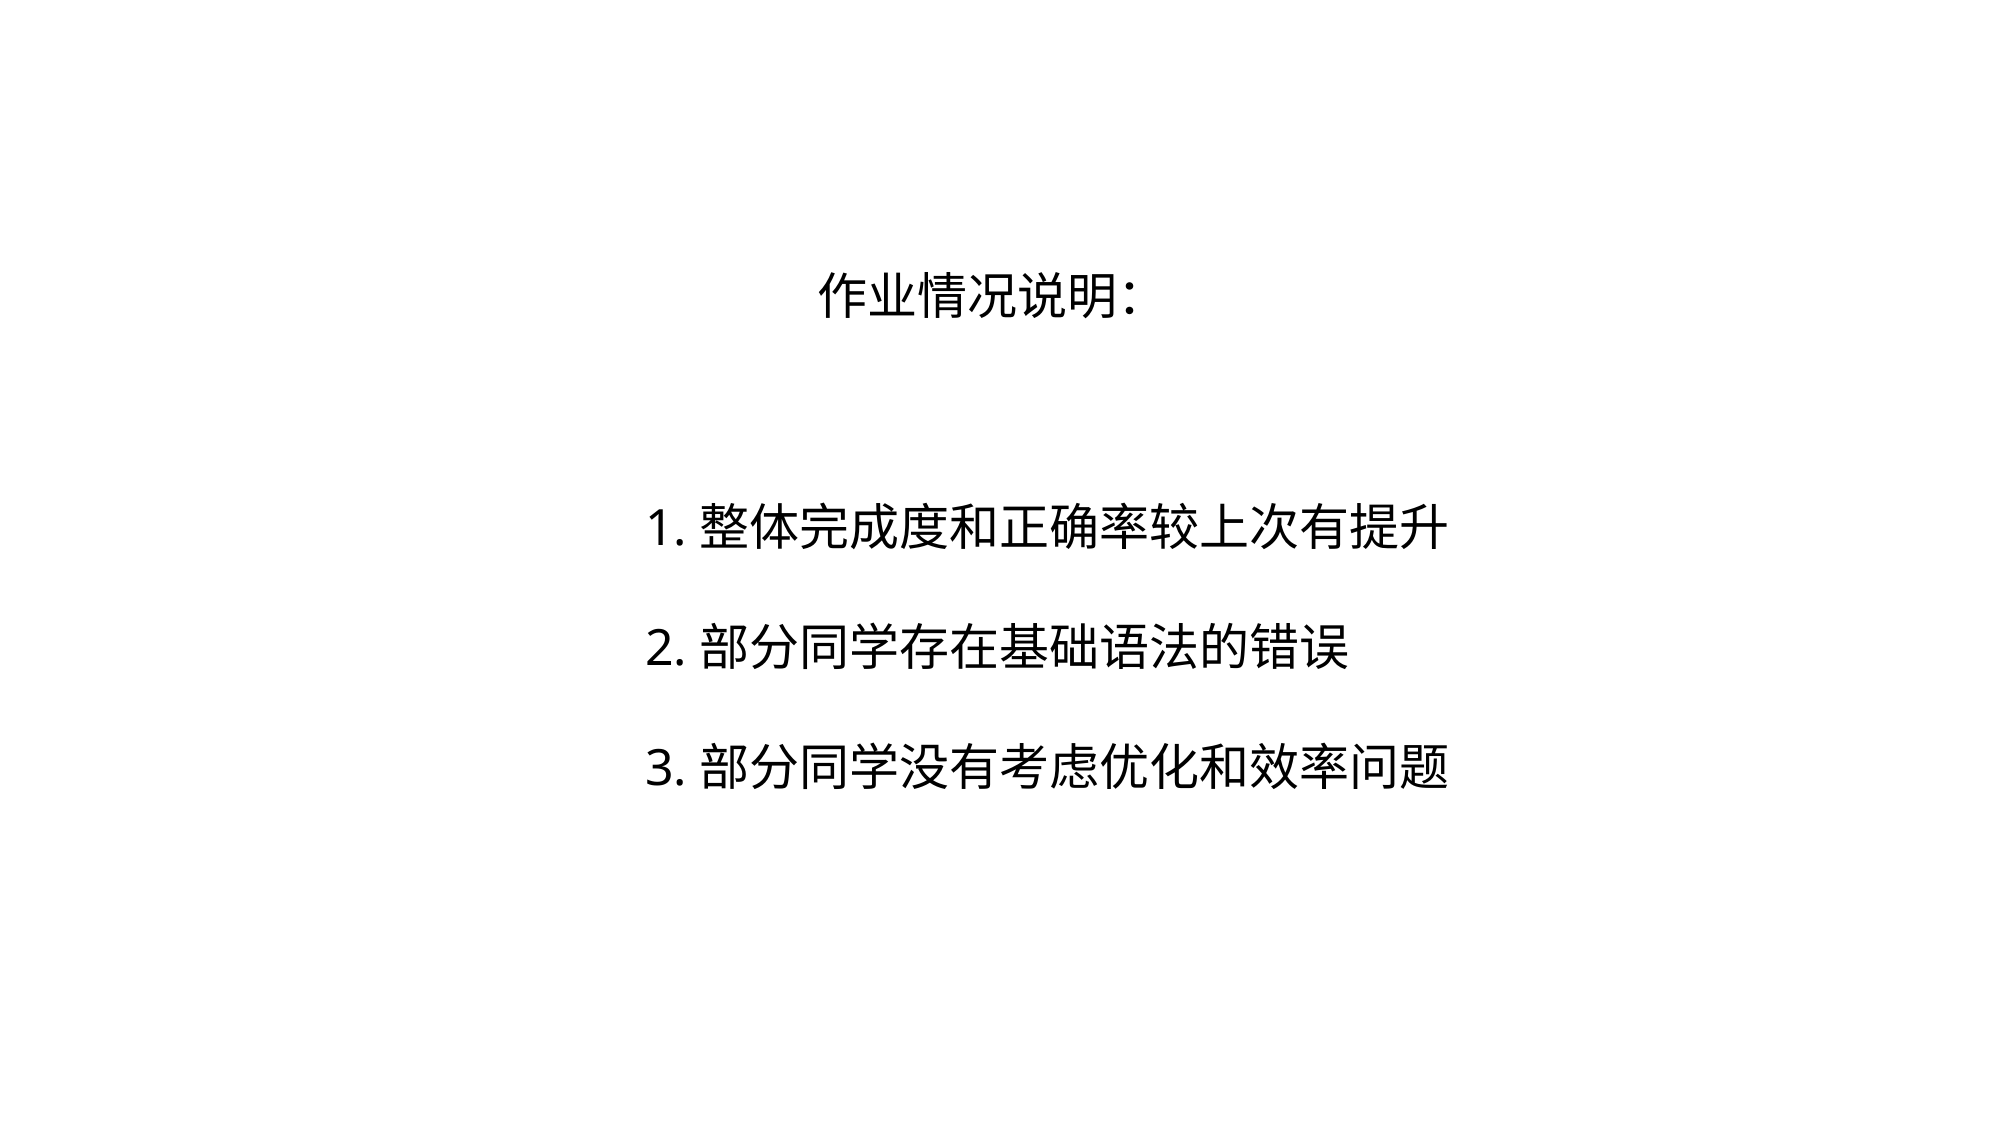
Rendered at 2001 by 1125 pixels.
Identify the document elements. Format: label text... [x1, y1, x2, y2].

text_box 1.整体完成度和正确率较上次有提升 2.部分同学存在基础语法的错误 3.部分同学没有考虑优化和效率问题 [630, 487, 1596, 803]
text_box 作业情况说明： [802, 257, 1204, 333]
